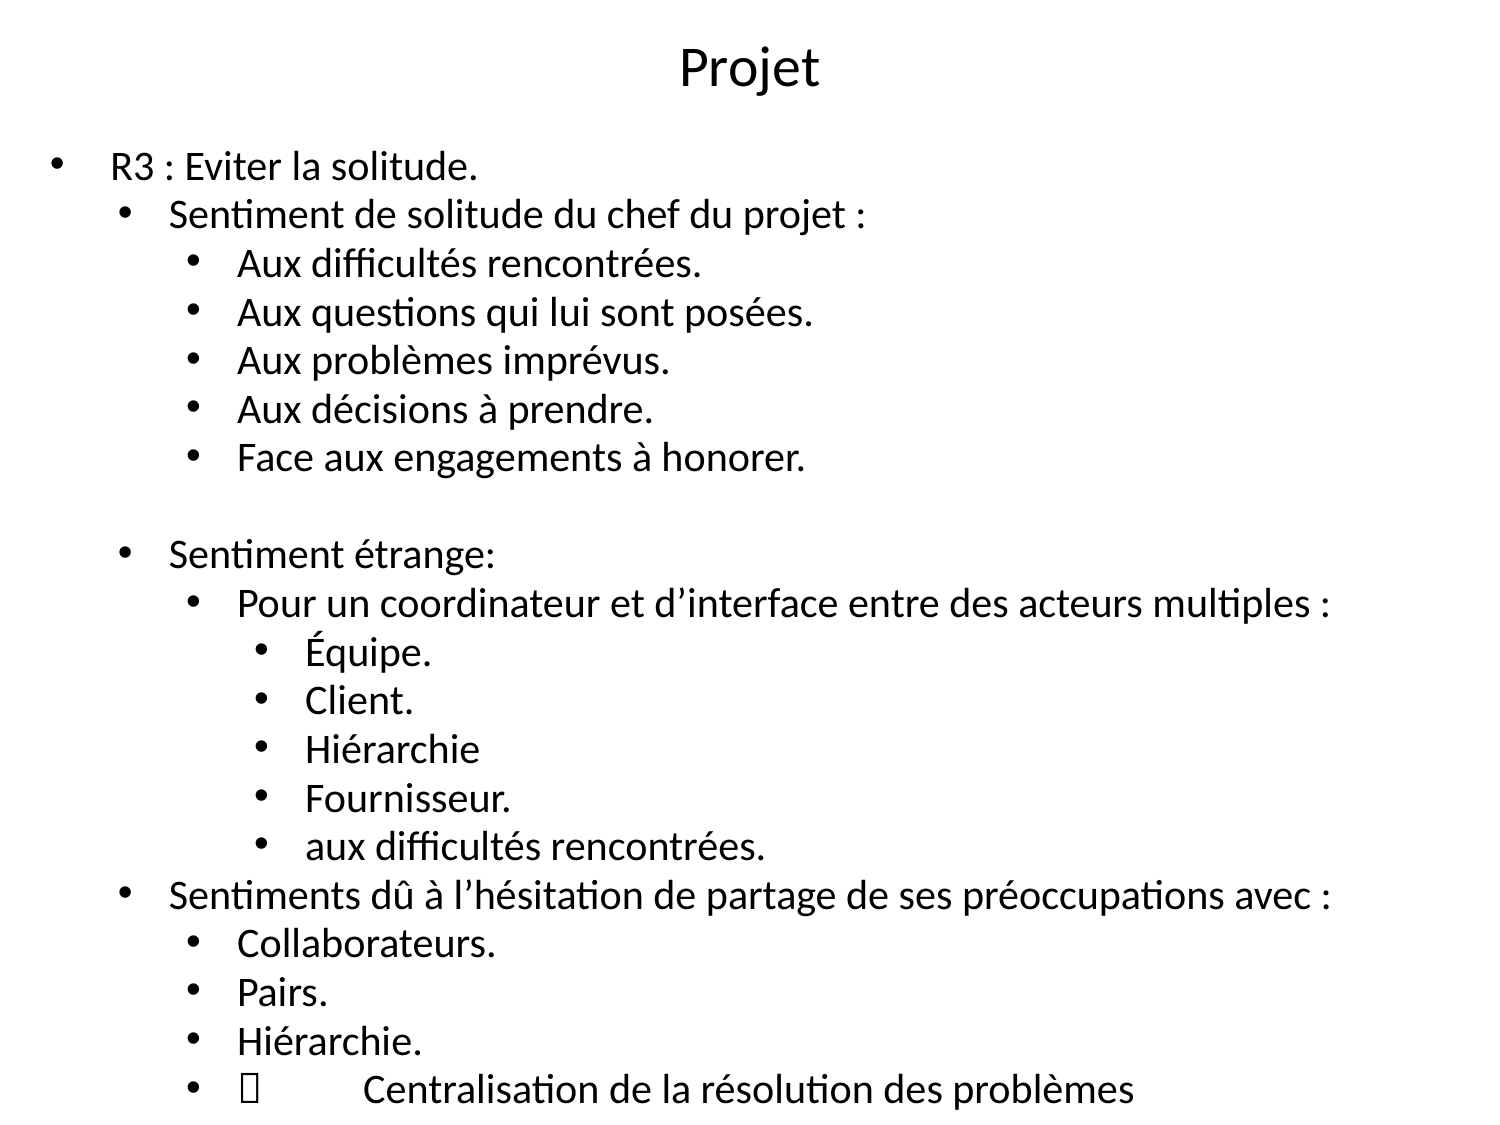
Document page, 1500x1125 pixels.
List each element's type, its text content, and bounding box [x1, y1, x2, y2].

text_box R3 : Eviter la solitude. Sentiment de solitude du chef du projet : Aux difficultés rencontrées. Aux questions qui lui sont posées. Aux problèmes imprévus. Aux décisions à prendre. Face aux engagements à honorer. Sentiment étrange: Pour un coordinateur et d’interface entre des acteurs multiples : Équipe. Client. Hiérarchie Fournisseur. aux difficultés rencontrées. Sentiments dû à l’hésitation de partage de ses préoccupations avec : Collaborateurs. Pairs. Hiérarchie.  Centralisation de la résolution des problèmes [35, 140, 1465, 1125]
text_box Projet [35, 21, 1465, 106]
